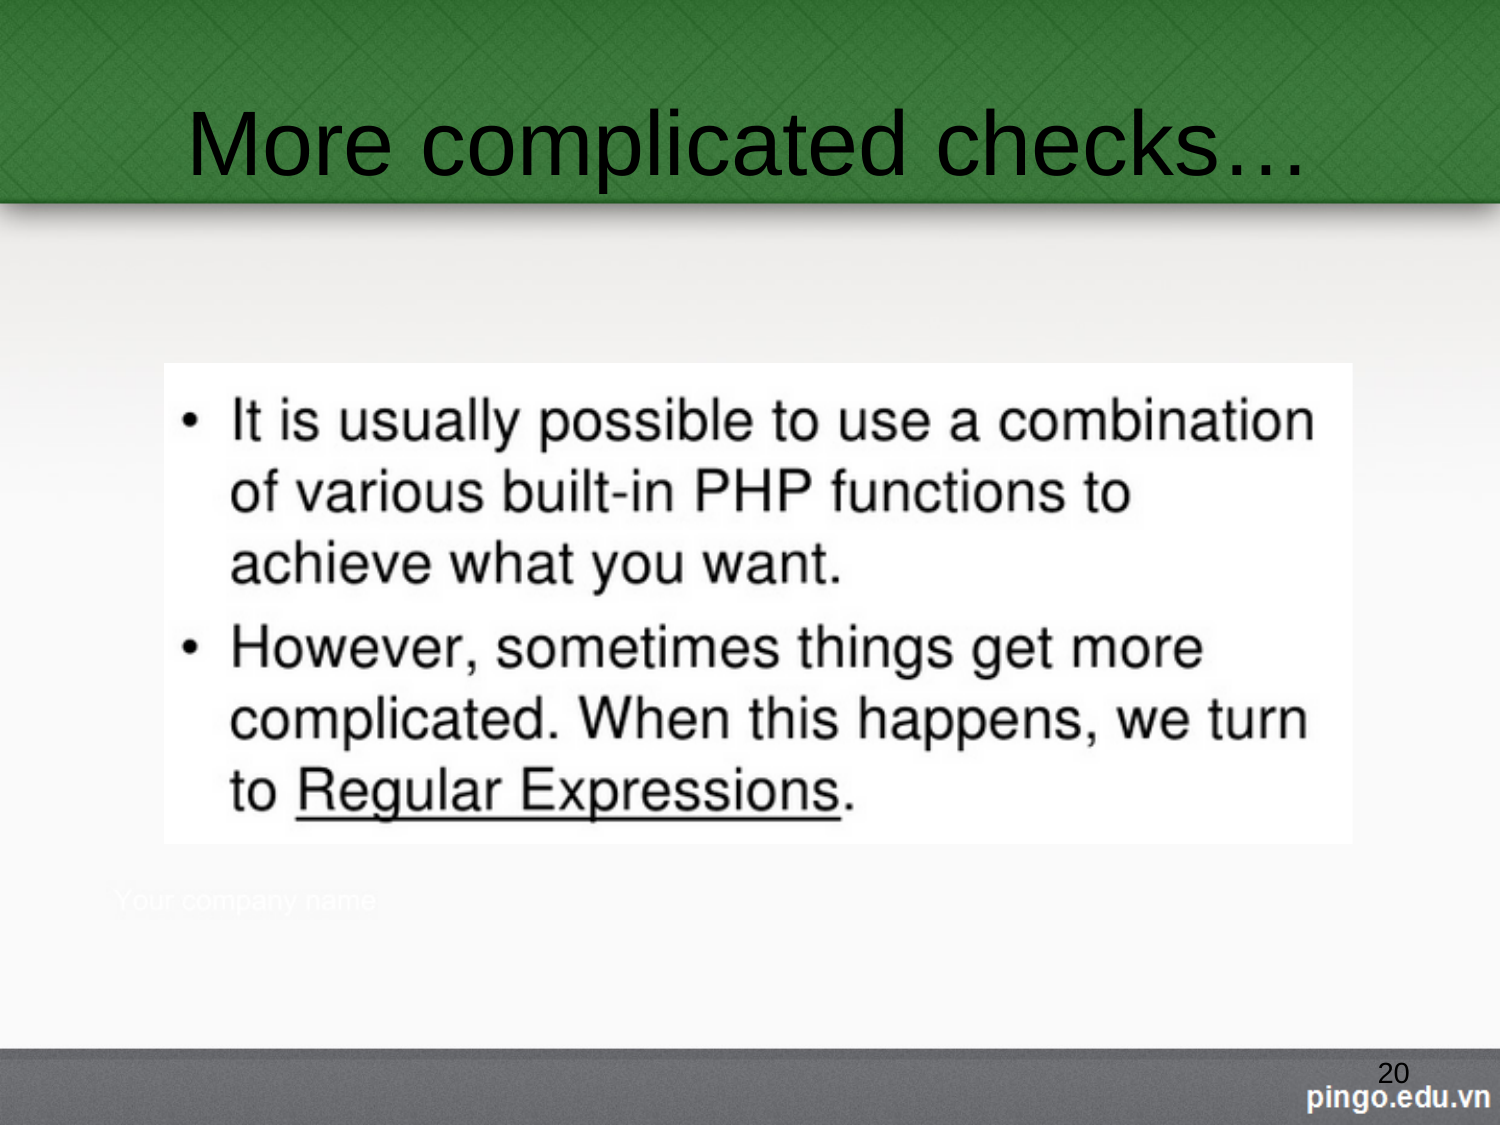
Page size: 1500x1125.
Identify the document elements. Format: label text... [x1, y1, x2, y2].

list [163, 362, 1353, 844]
title More complicated checks… [74, 44, 1426, 233]
picture [0, 0, 1500, 1125]
slide_number 20 [1074, 1046, 1426, 1125]
